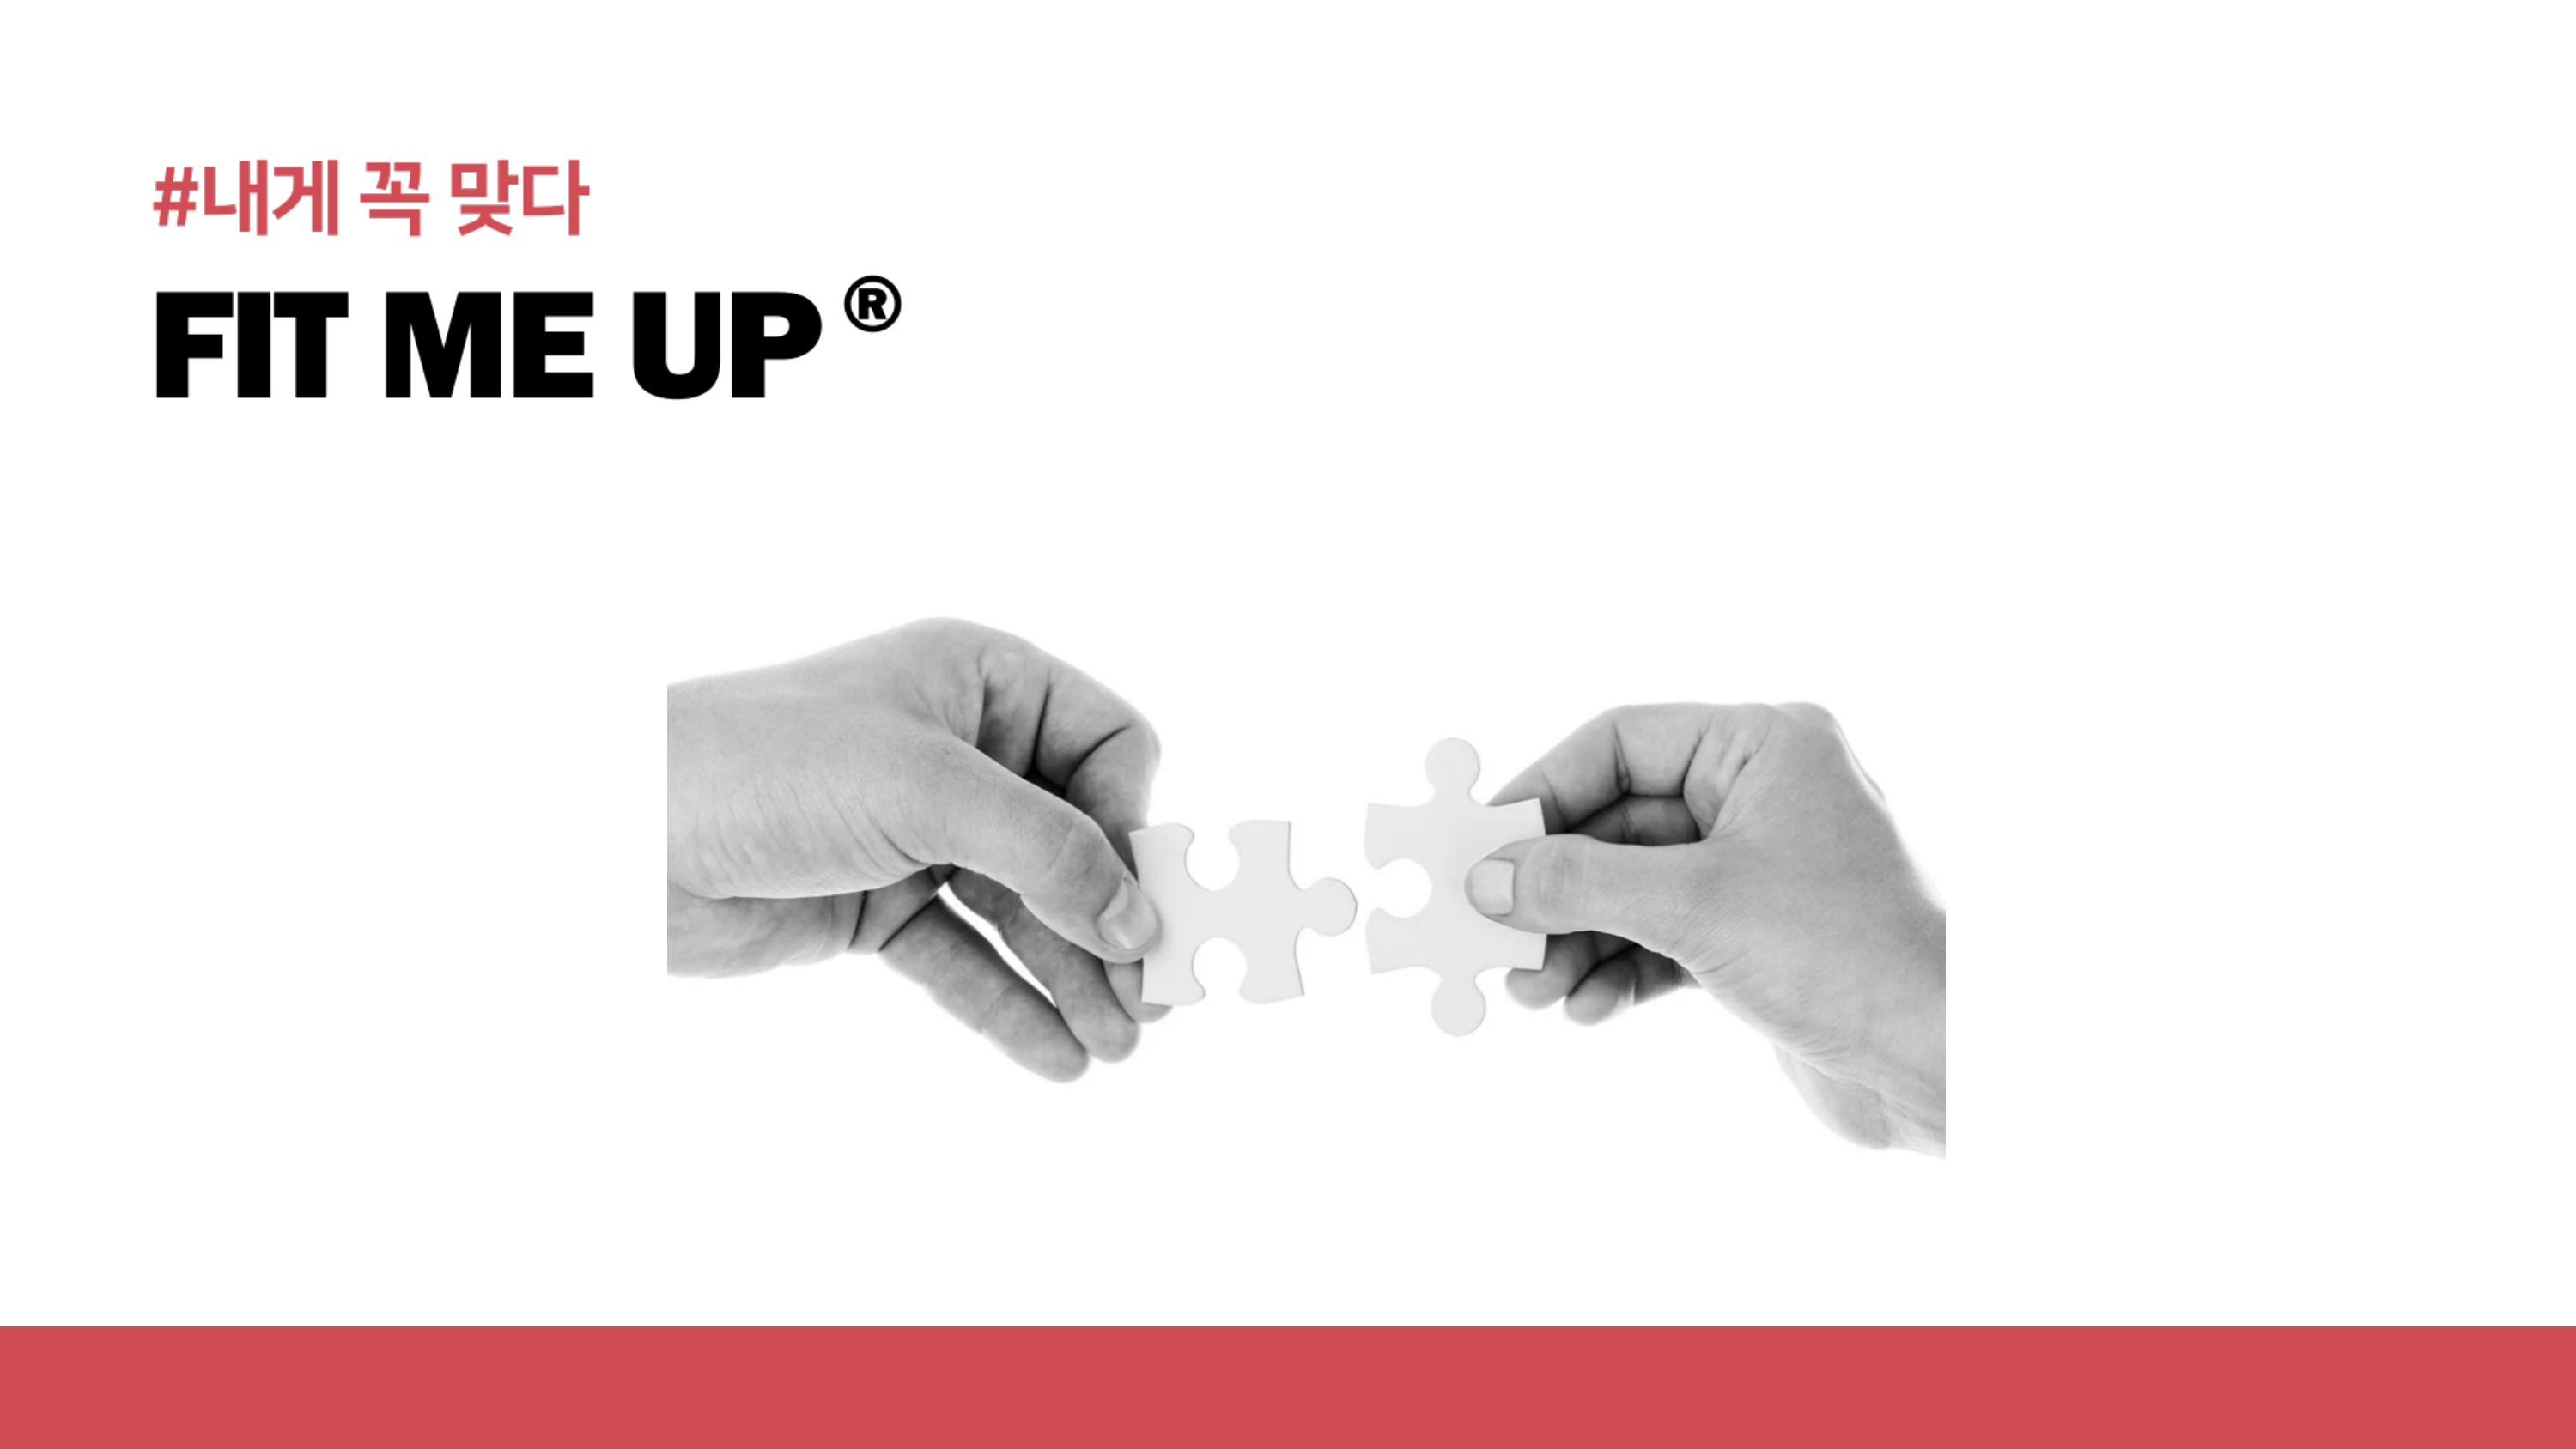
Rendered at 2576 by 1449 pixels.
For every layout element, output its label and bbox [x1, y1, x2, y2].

picture [124, 142, 942, 503]
text_box [667, 452, 1946, 1305]
text_box [0, 1325, 2576, 1449]
